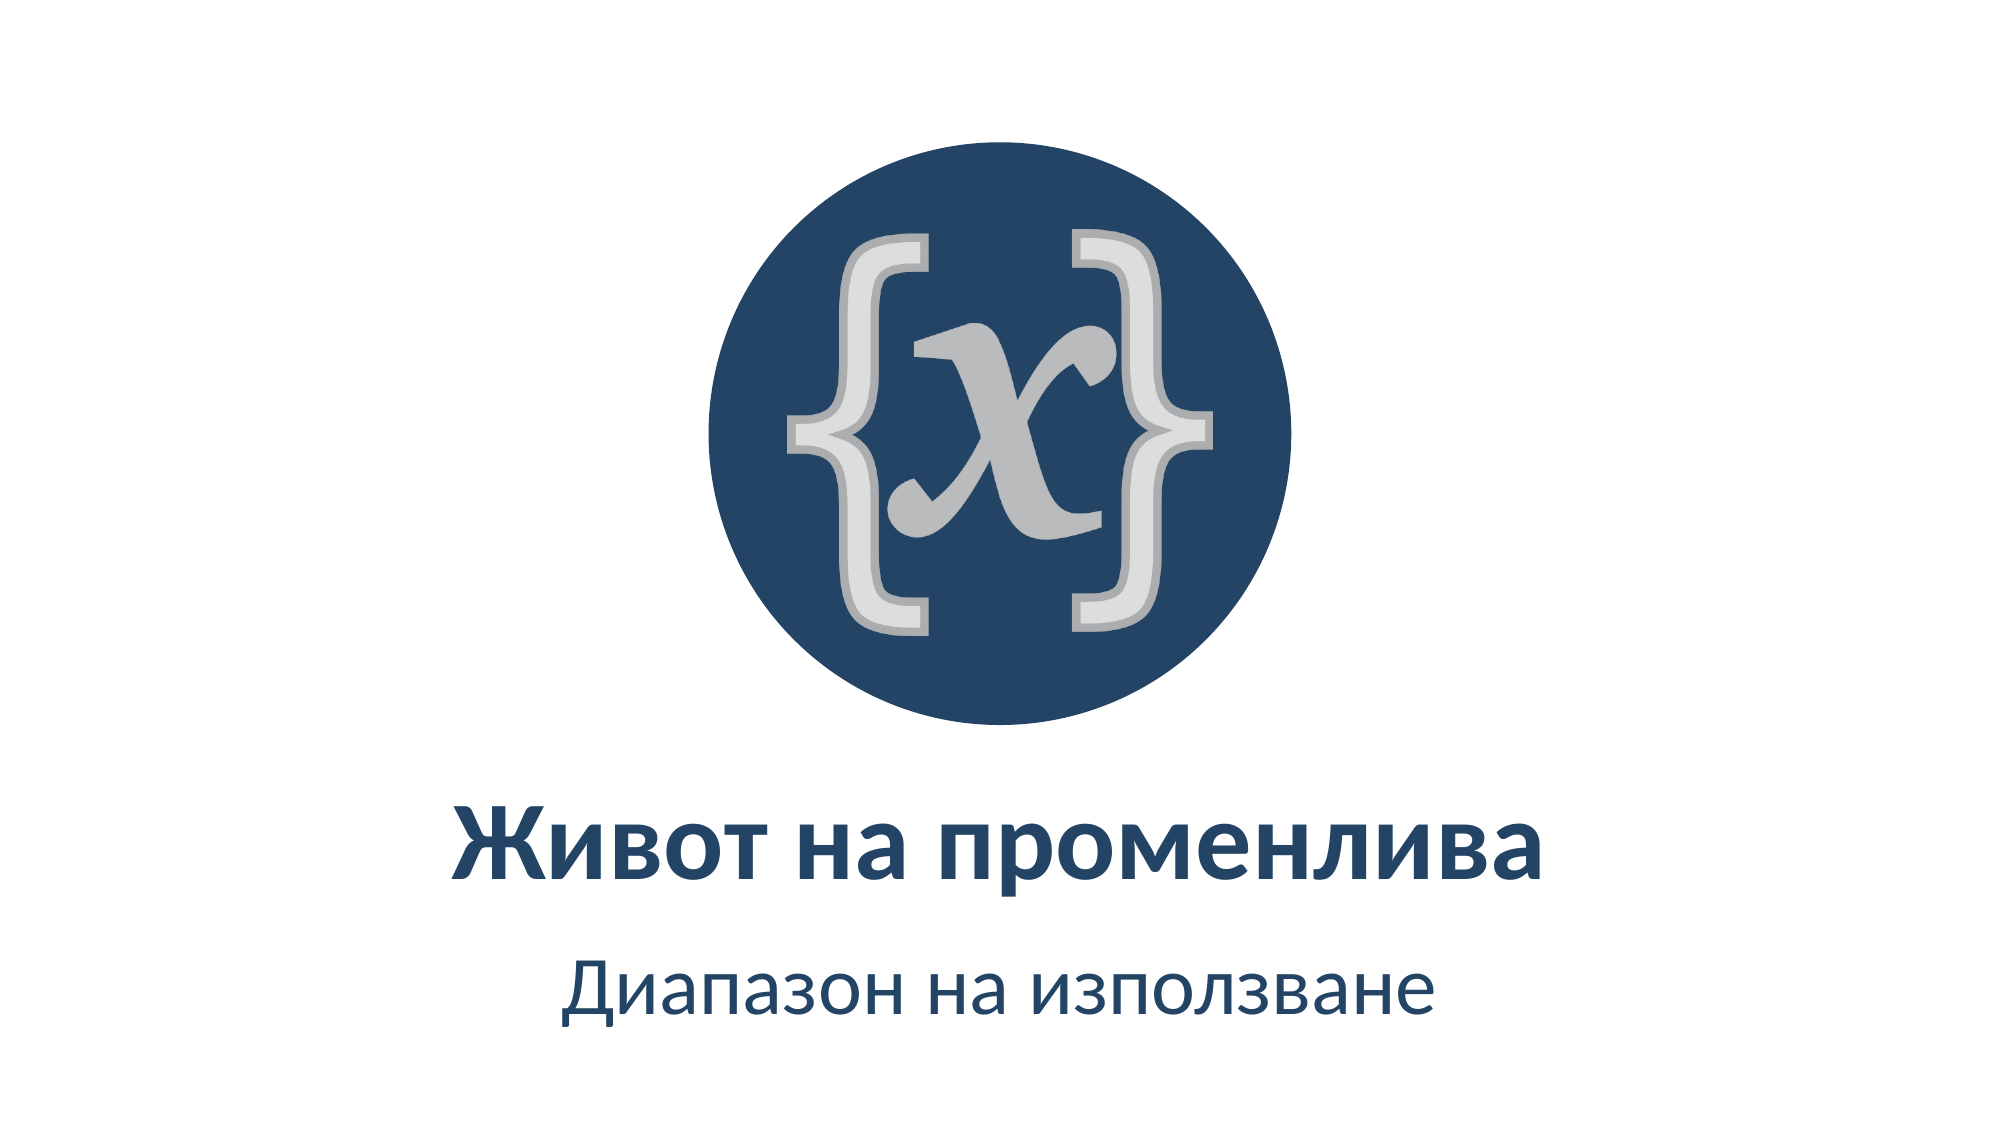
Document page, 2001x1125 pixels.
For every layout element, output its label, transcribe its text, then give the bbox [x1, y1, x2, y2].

title Живот на променлива [100, 771, 1900, 898]
subtitle Диапазон на използване [100, 916, 1900, 1043]
picture [786, 229, 1213, 636]
